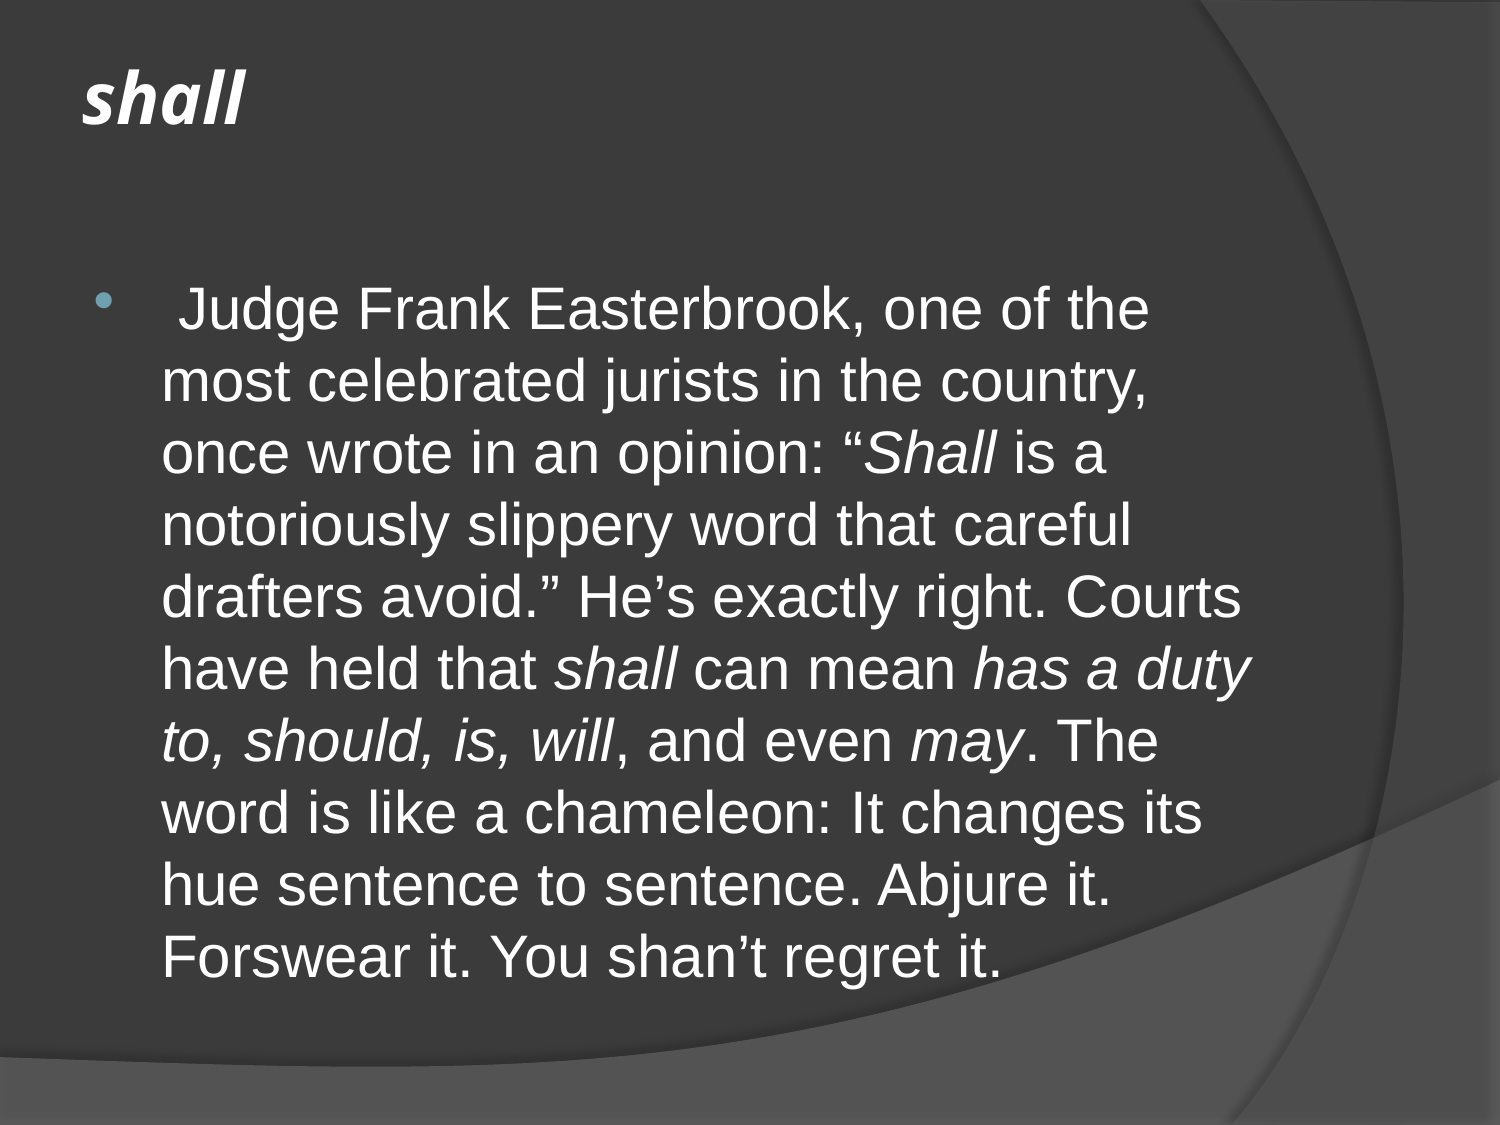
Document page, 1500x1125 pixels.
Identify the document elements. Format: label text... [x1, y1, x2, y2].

list Judge Frank Easterbrook, one of the most celebrated jurists in the country, once wrote in an opinion: “Shall is a notoriously slippery word that careful drafters avoid.” He’s exactly right. Courts have held that shall can mean has a duty to, should, is, will, and even may. The word is like a chameleon: It changes its hue sentence to sentence. Abjure it. Forswear it. You shan’t regret it. [75, 262, 1300, 1005]
title shall [75, 45, 1300, 233]
